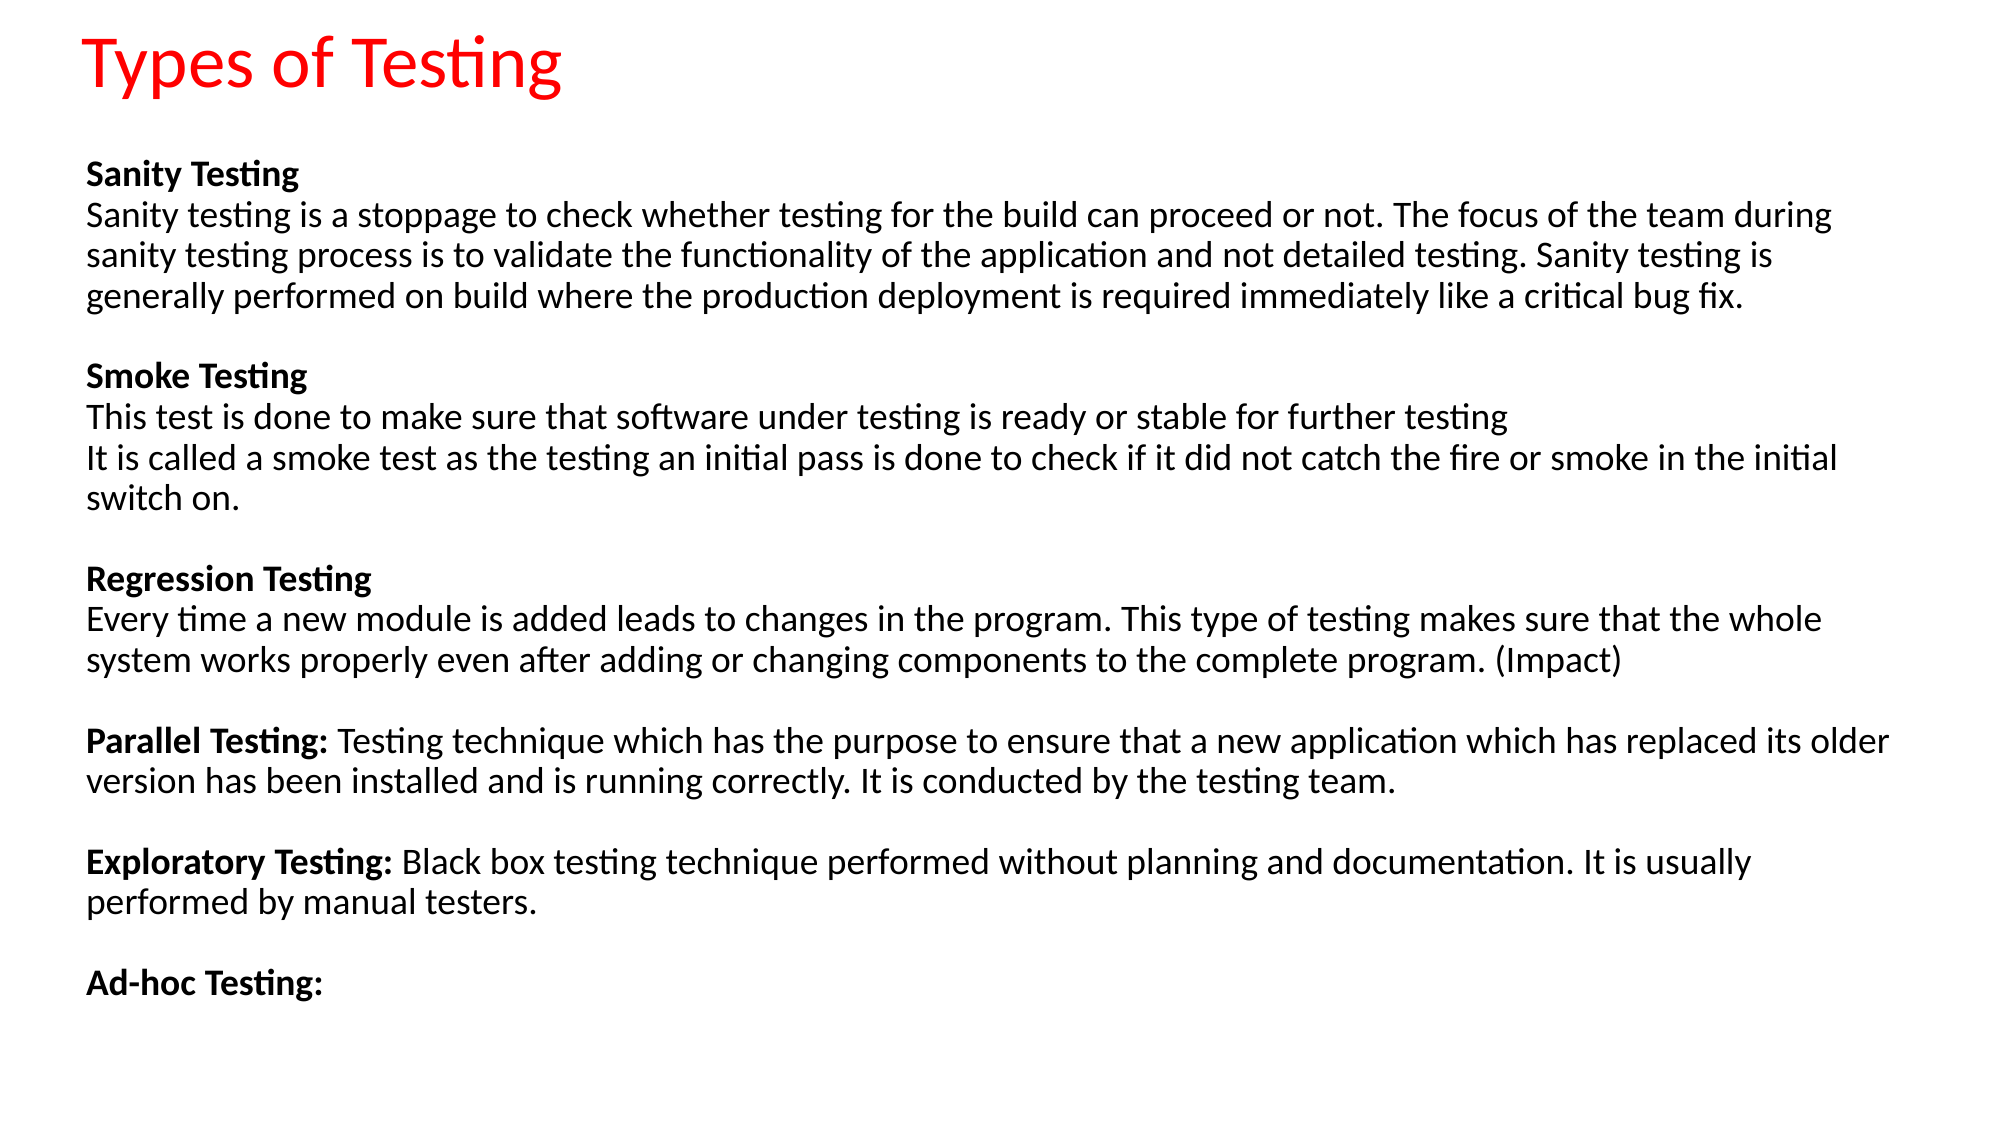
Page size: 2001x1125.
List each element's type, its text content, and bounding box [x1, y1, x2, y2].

subtitle Types of Testing [66, 0, 1000, 127]
title Sanity Testing Sanity testing is a stoppage to check whether testing for the build can proceed or not. The focus of the team during sanity testing process is to validate the functionality of the application and not detailed testing. Sanity testing is generally performed on build where the production deployment is required immediately like a critical bug fix. Smoke Testing This test is done to make sure that software under testing is ready or stable for further testing It is called a smoke test as the testing an initial pass is done to check if it did not catch the fire or smoke in the initial switch on. Regression Testing Every time a new module is added leads to changes in the program. This type of testing makes sure that the whole system works properly even after adding or changing components to the complete program. (Impact) Parallel Testing: Testing technique which has the purpose to ensure that a new application which has replaced its older version has been installed and is running correctly. It is conducted by the testing team. Exploratory Testing: Black box testing technique performed without planning and documentation. It is usually performed by manual testers. Ad-hoc Testing: [71, 395, 1929, 890]
